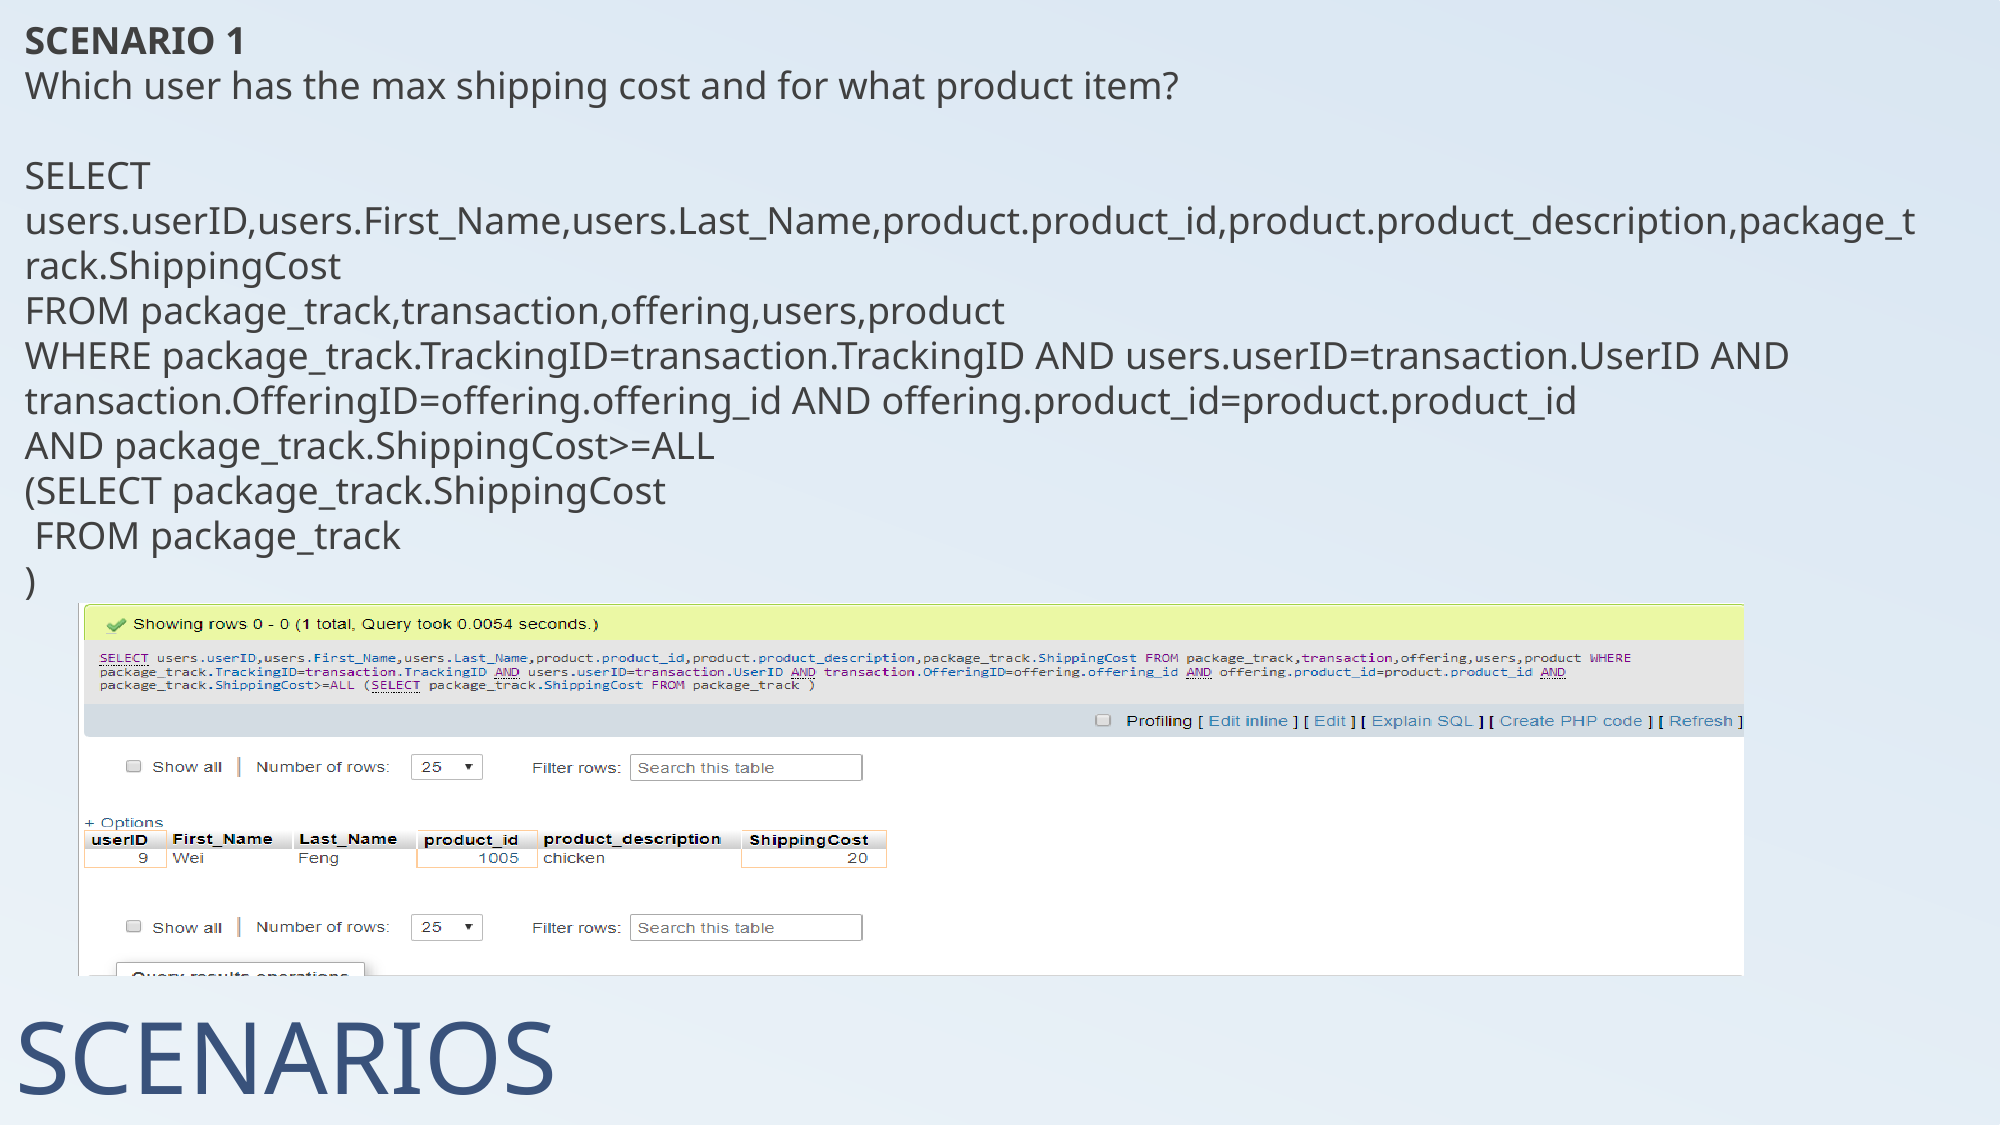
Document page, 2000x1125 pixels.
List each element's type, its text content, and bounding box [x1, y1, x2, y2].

picture [78, 603, 1744, 976]
title SCENARIOS [0, 1005, 1800, 1121]
text_box SCENARIO 1 Which user has the max shipping cost and for what product item? SELECT users.userID,users.First_Name,users.Last_Name,product.product_id,product.product_description,package_track.ShippingCost FROM package_track,transaction,offering,users,product WHERE package_track.TrackingID=transaction.TrackingID AND users.userID=transaction.UserID AND transaction.OfferingID=offering.offering_id AND offering.product_id=product.product_id AND package_track.ShippingCost>=ALL (SELECT package_track.ShippingCost FROM package_track ) [9, 354, 1947, 655]
text_box SCENARIO 1 Which user has the max shipping cost and for what product item? SELECT users.userID,users.First_Name,users.Last_Name,product.product_id,product.product_description,package_track.ShippingCost FROM package_track,transaction,offering,users,product WHERE package_track.TrackingID=transaction.TrackingID AND users.userID=transaction.UserID AND transaction.OfferingID=offering.offering_id AND offering.product_id=product.product_id AND package_track.ShippingCost>=ALL (SELECT package_track.ShippingCost FROM package_track ) [9, 9, 1947, 353]
